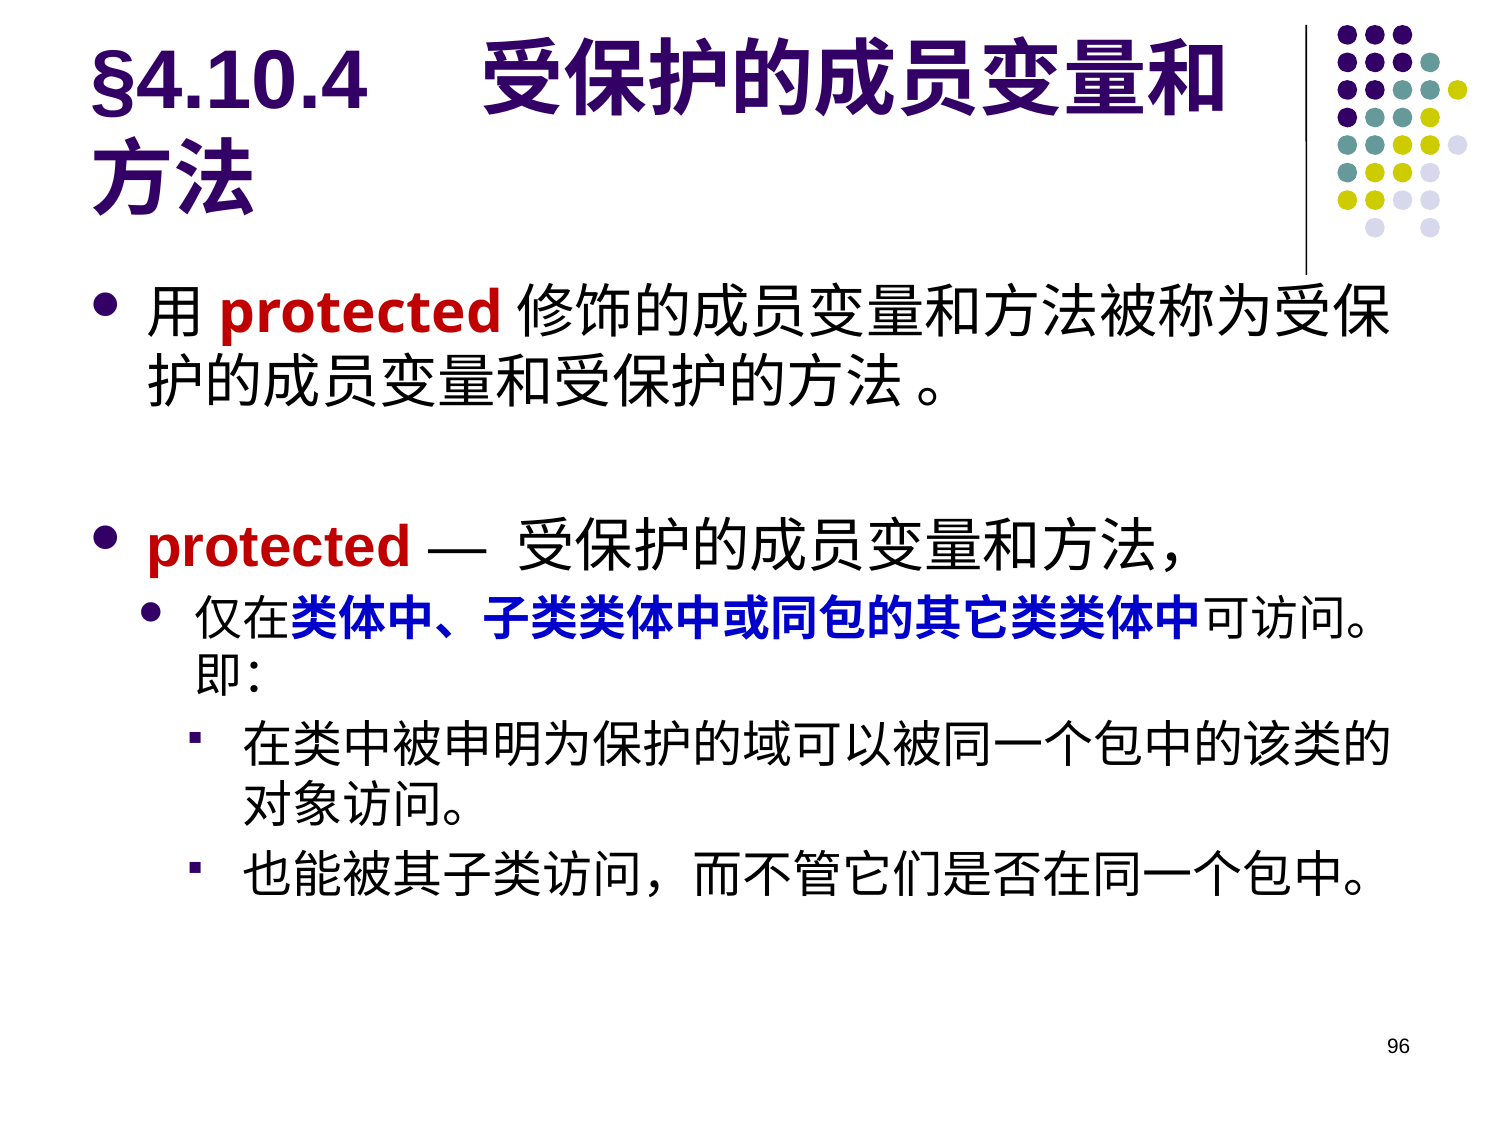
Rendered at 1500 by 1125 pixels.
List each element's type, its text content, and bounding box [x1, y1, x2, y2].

slide_number 96 [1074, 1024, 1426, 1101]
title §4.10.4 受保护的成员变量和方法 [74, 19, 1313, 233]
list 用protected修饰的成员变量和方法被称为受保护的成员变量和受保护的方法 。 protected — 受保护的成员变量和方法， 仅在类体中、子类类体中或同包的其它类类体中可访问。即： 在类中被申明为保护的域可以被同一个包中的该类的对象访问。 也能被其子类访问，而不管它们是否在同一个包中。 [74, 266, 1426, 1006]
